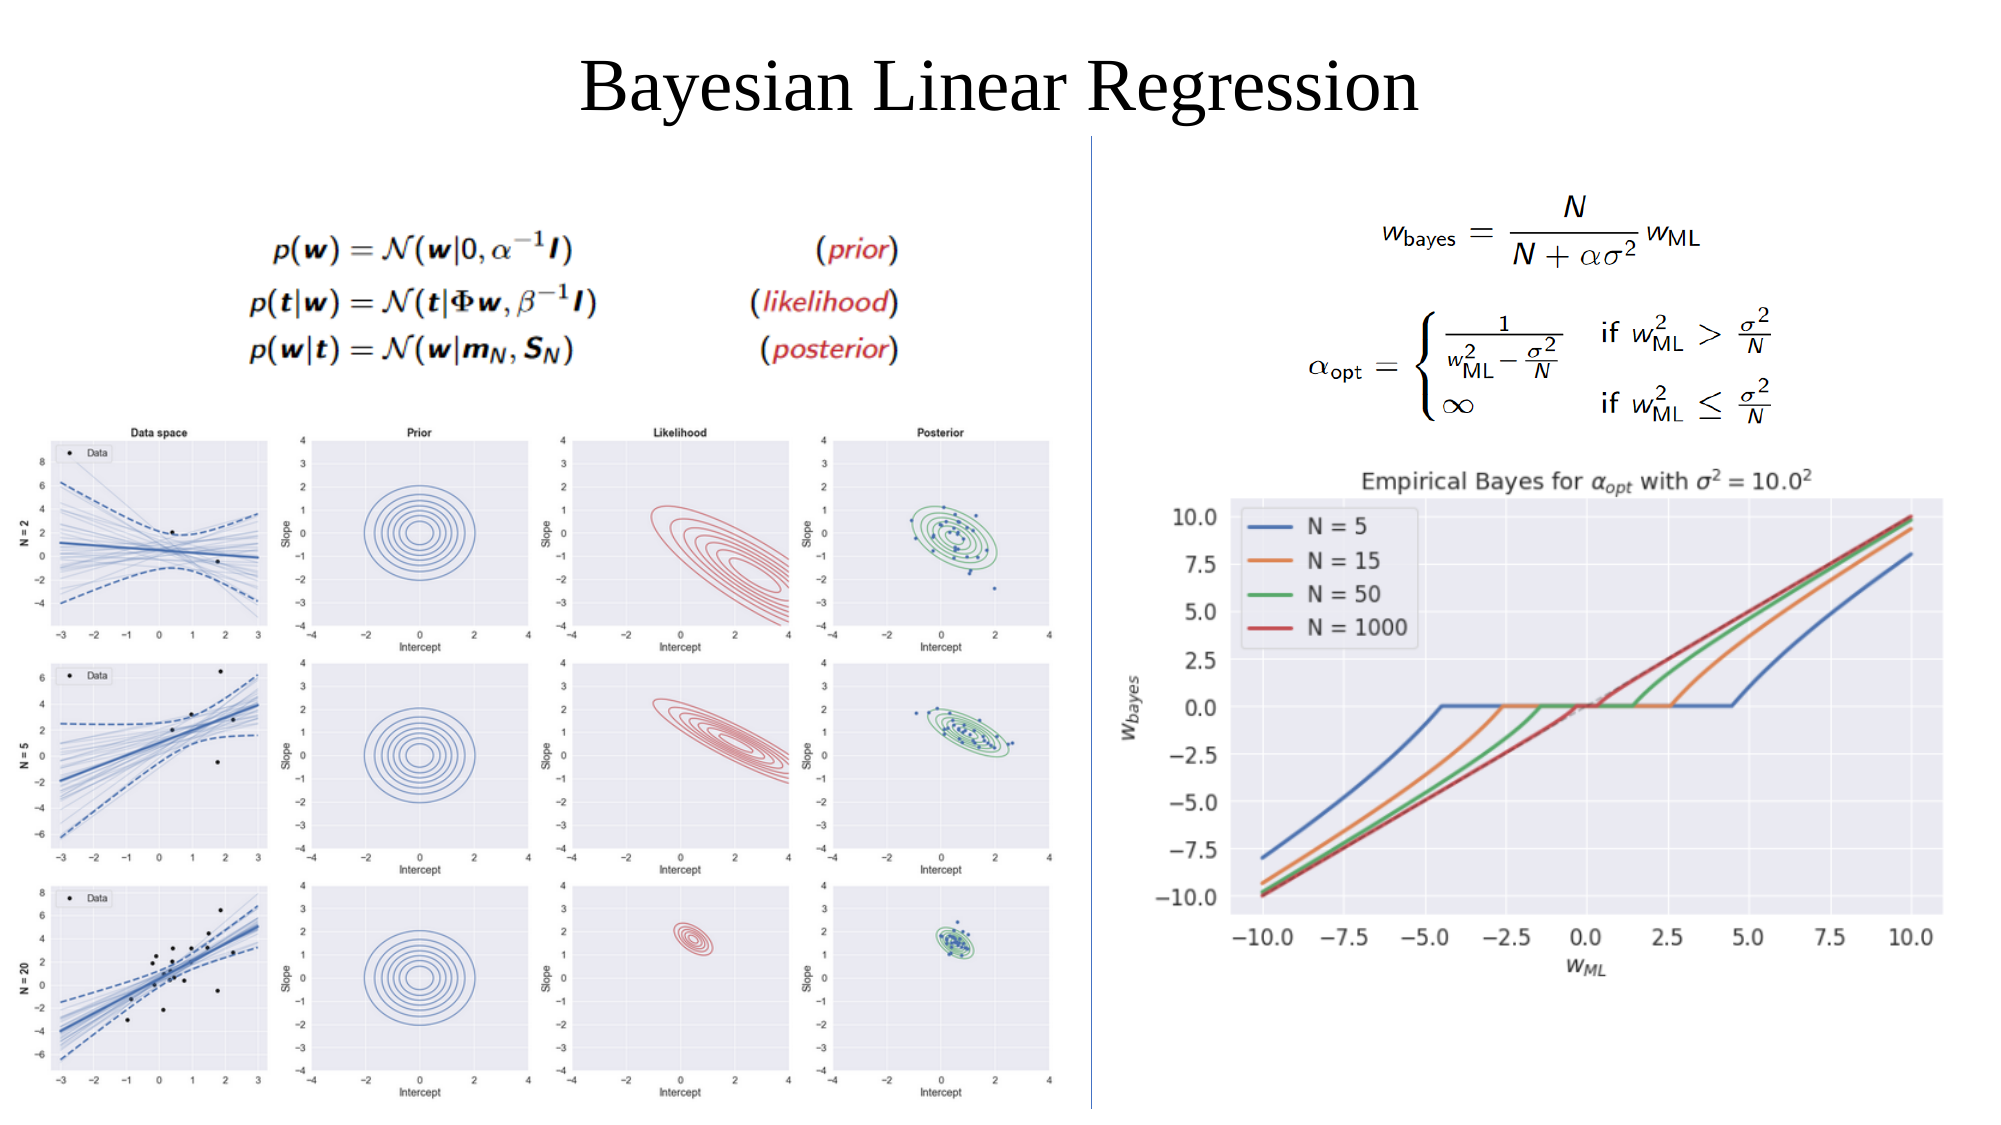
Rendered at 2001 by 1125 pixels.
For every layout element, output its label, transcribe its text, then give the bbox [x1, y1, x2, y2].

picture [1364, 183, 1715, 283]
picture [234, 220, 910, 383]
text_box Bayesian Linear Regression [249, 37, 1750, 136]
picture [1302, 291, 1777, 437]
picture [2, 417, 1072, 1110]
picture [1112, 445, 1968, 987]
